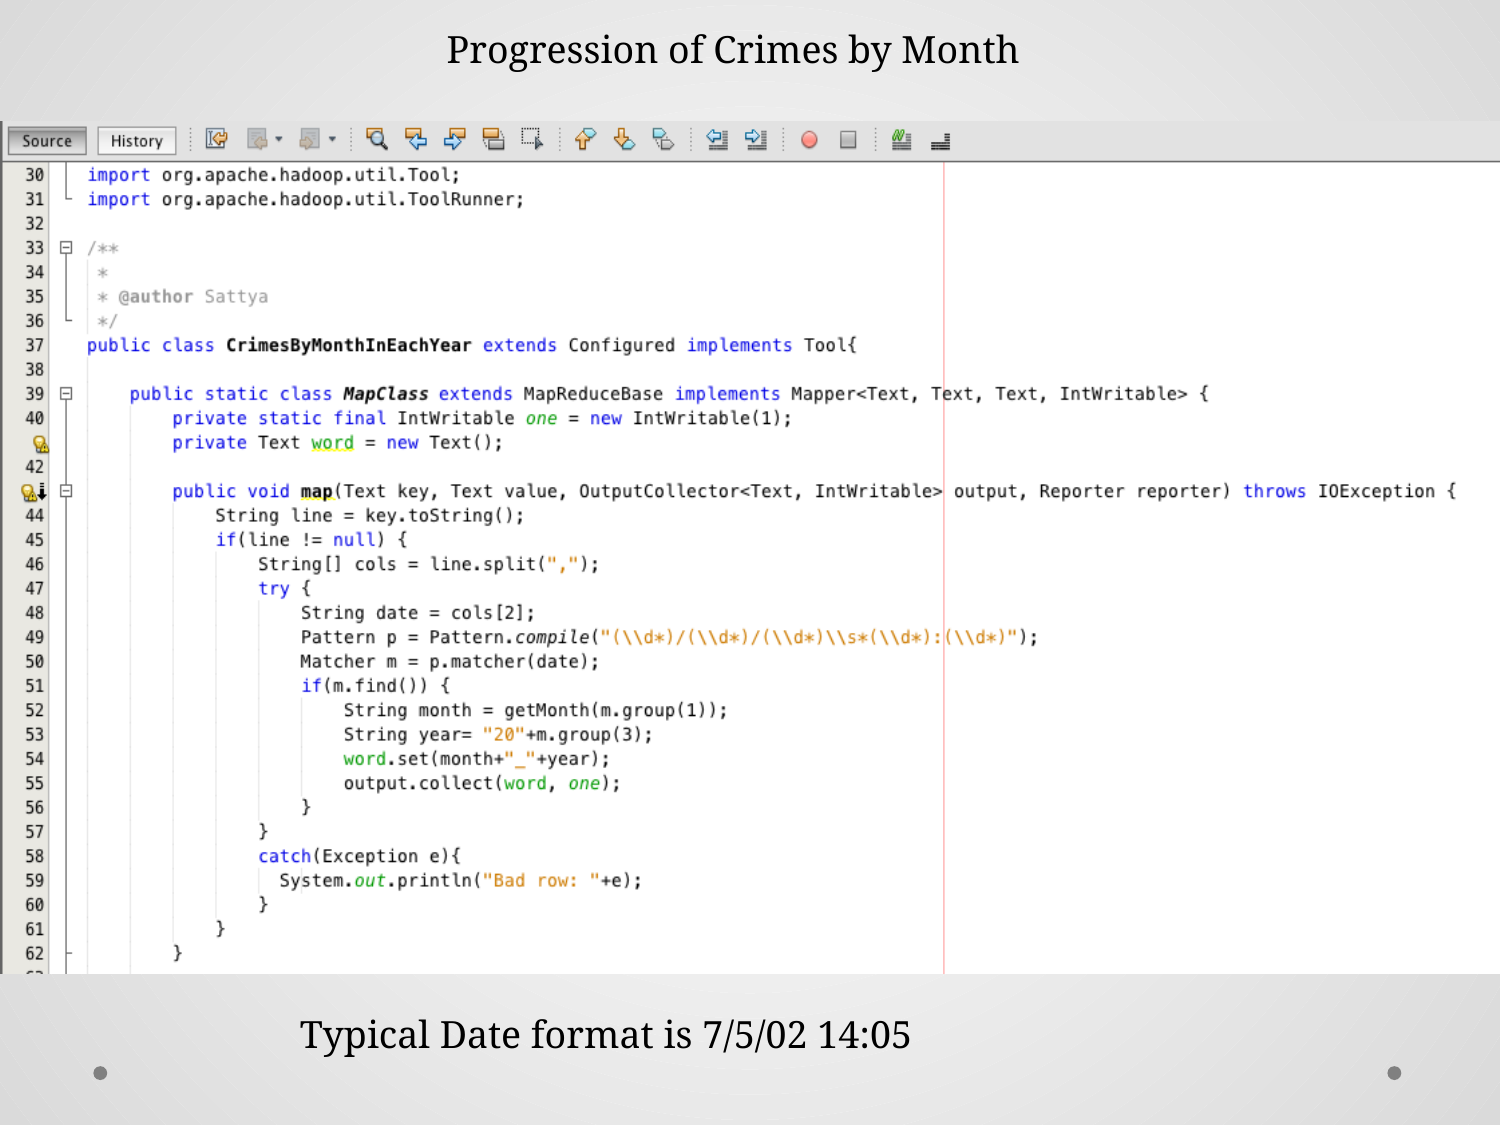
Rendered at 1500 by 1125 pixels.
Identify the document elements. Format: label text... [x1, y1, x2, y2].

text_box Typical Date format is 7/5/02 14:05 [285, 1003, 1200, 1064]
text_box Progression of Crimes by Month [431, 18, 1130, 79]
picture [0, 120, 1500, 974]
